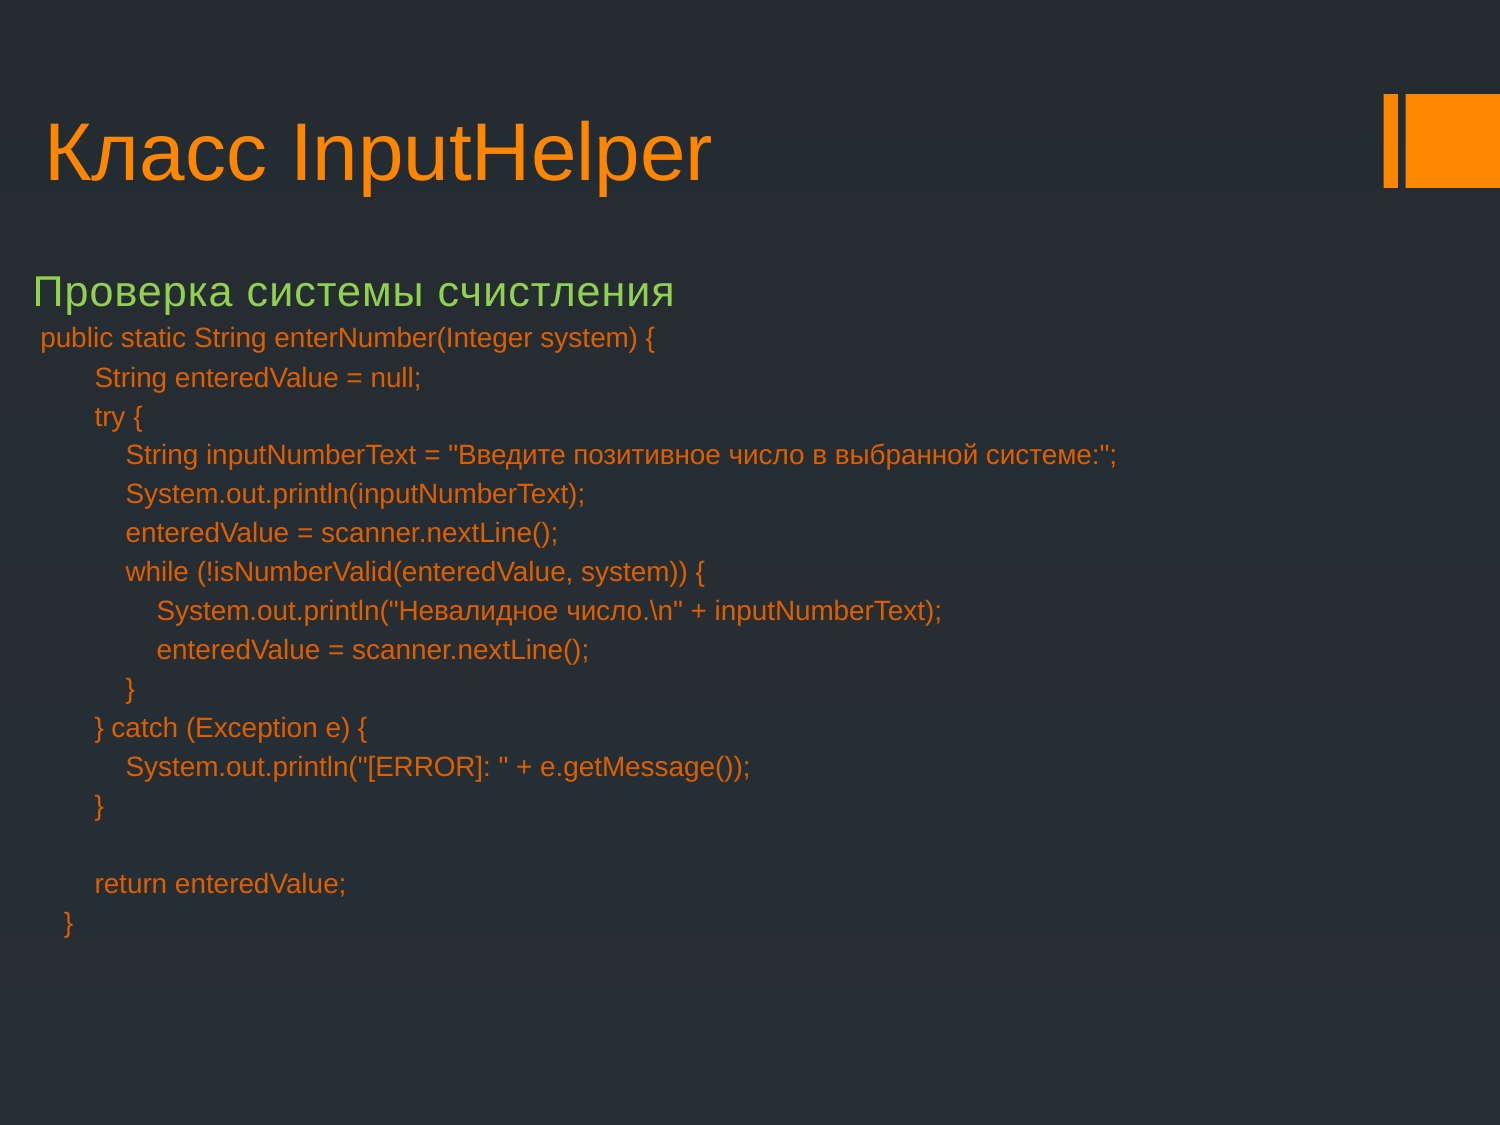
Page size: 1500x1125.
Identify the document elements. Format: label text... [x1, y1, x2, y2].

subtitle Проверка системы счистления public static String enterNumber(Integer system) { String enteredValue = null; try { String inputNumberText = "Введите позитивное число в выбранной системе:"; System.out.println(inputNumberText); enteredValue = scanner.nextLine(); while (!isNumberValid(enteredValue, system)) { System.out.println("Невалидное число.\n" + inputNumberText); enteredValue = scanner.nextLine(); } } catch (Exception e) { System.out.println("[ERROR]: " + e.getMessage()); } return enteredValue; } [17, 255, 1388, 953]
title Класс InputHelper [29, 90, 1230, 205]
